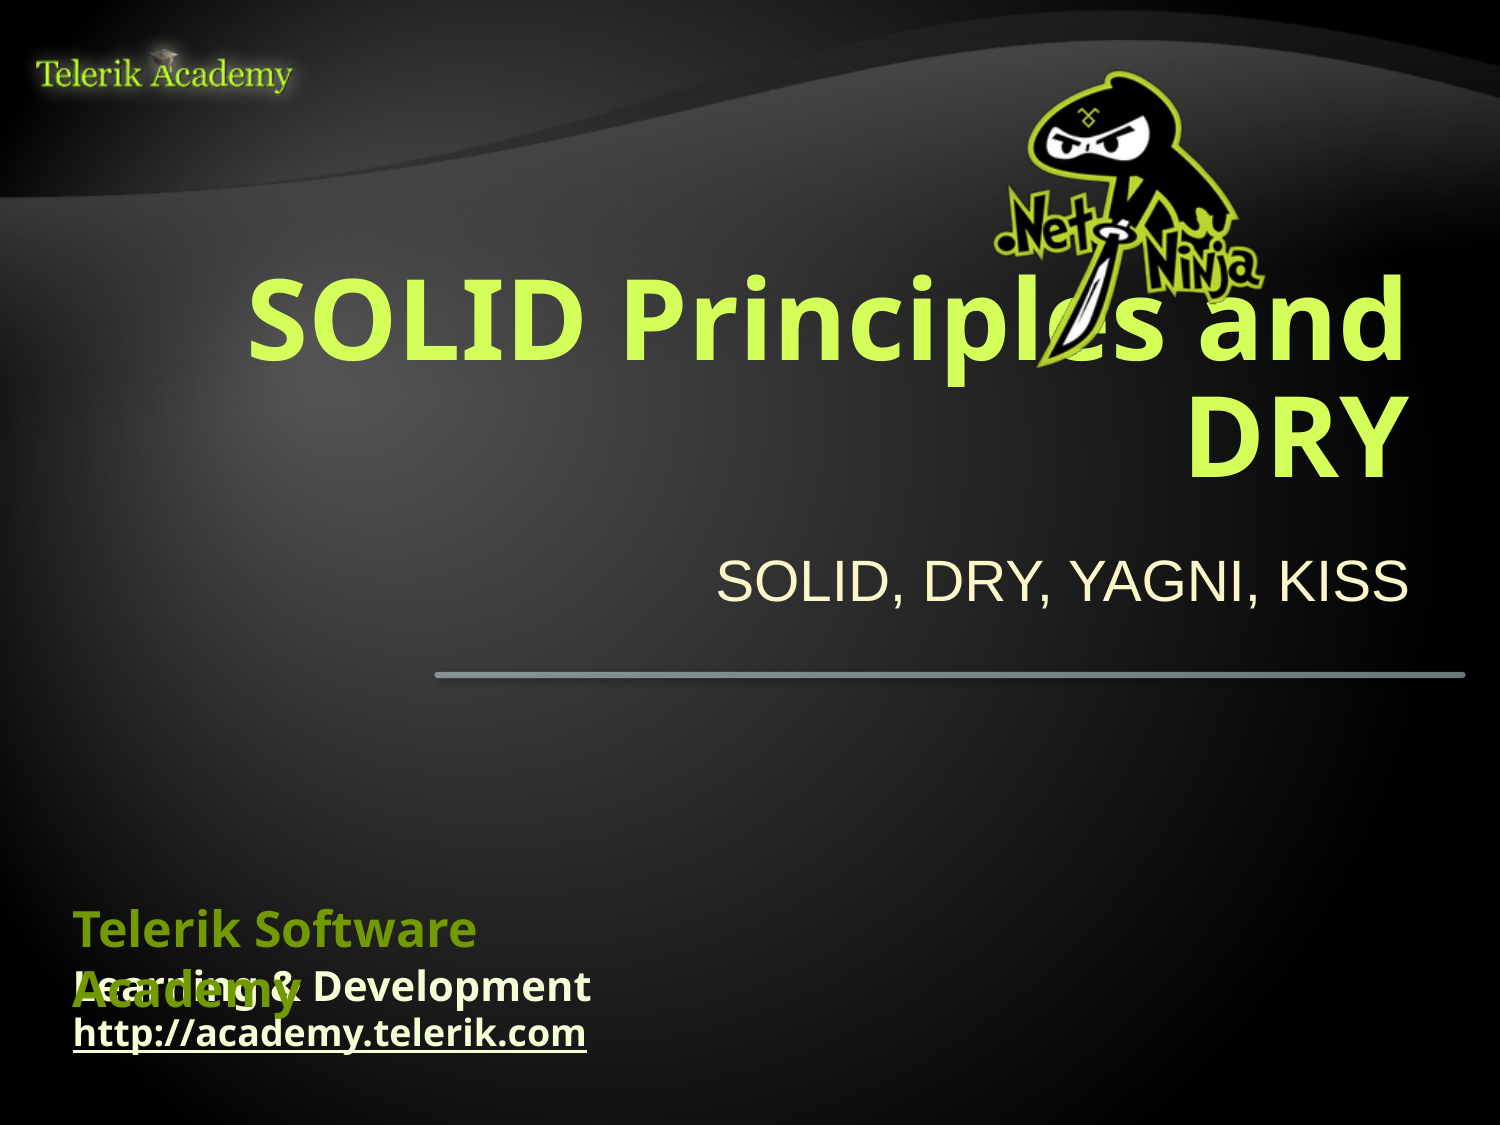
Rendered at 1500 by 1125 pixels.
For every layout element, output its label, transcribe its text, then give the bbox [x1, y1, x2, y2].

subtitle SOLID, DRY, YAGNI, KISS [75, 531, 1425, 625]
title SOLID Principles and DRY [75, 249, 1425, 500]
list http://academy.telerik.com [57, 1001, 713, 1063]
picture [0, 0, 1500, 1125]
list Learning & Development [57, 967, 713, 1001]
list Telerik Software Academy [57, 890, 713, 967]
